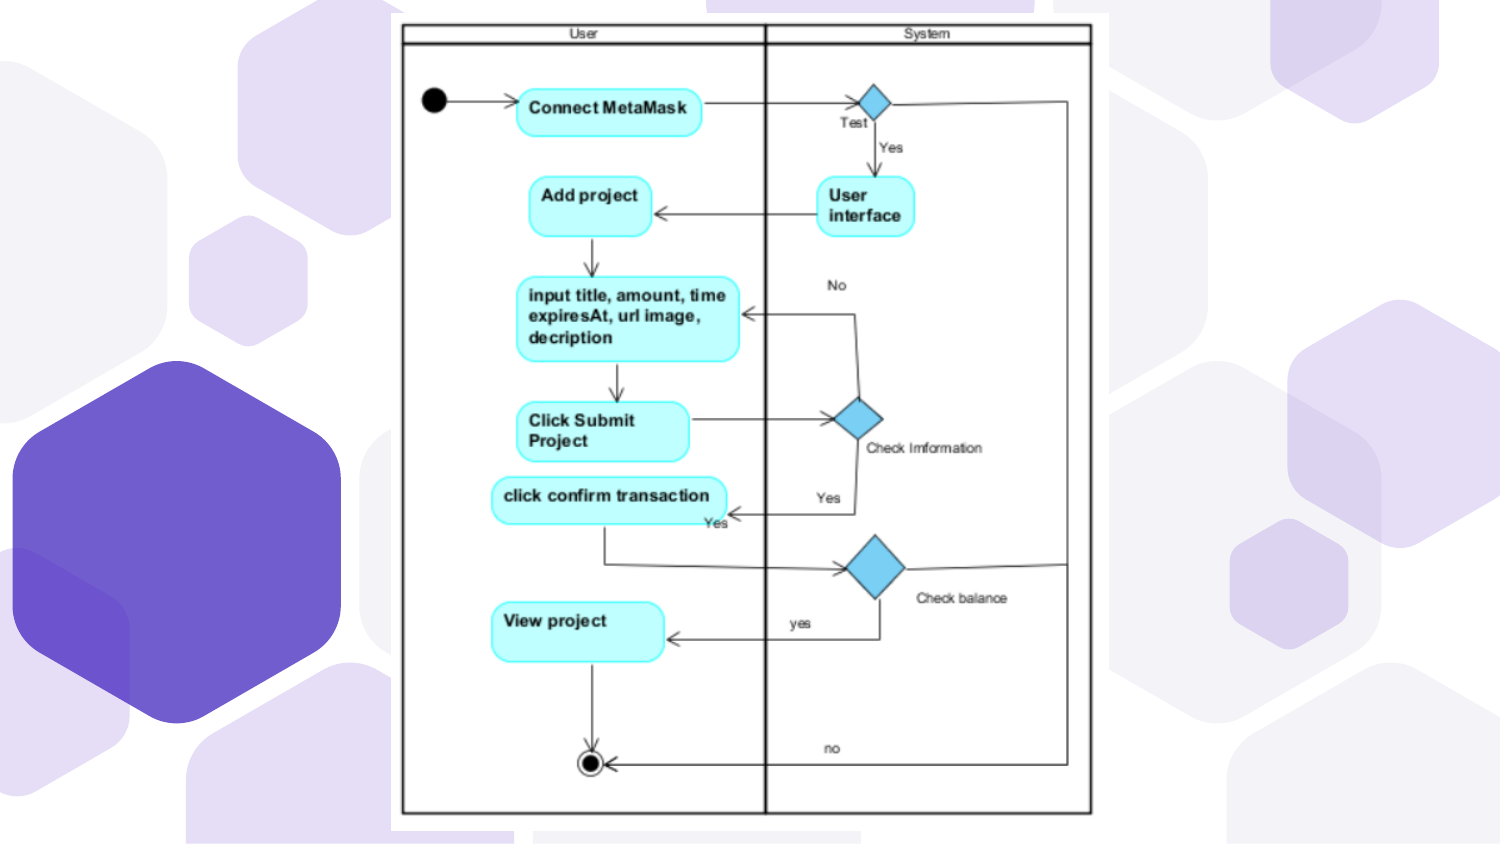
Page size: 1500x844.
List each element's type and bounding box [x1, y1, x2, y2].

picture [390, 12, 1110, 831]
